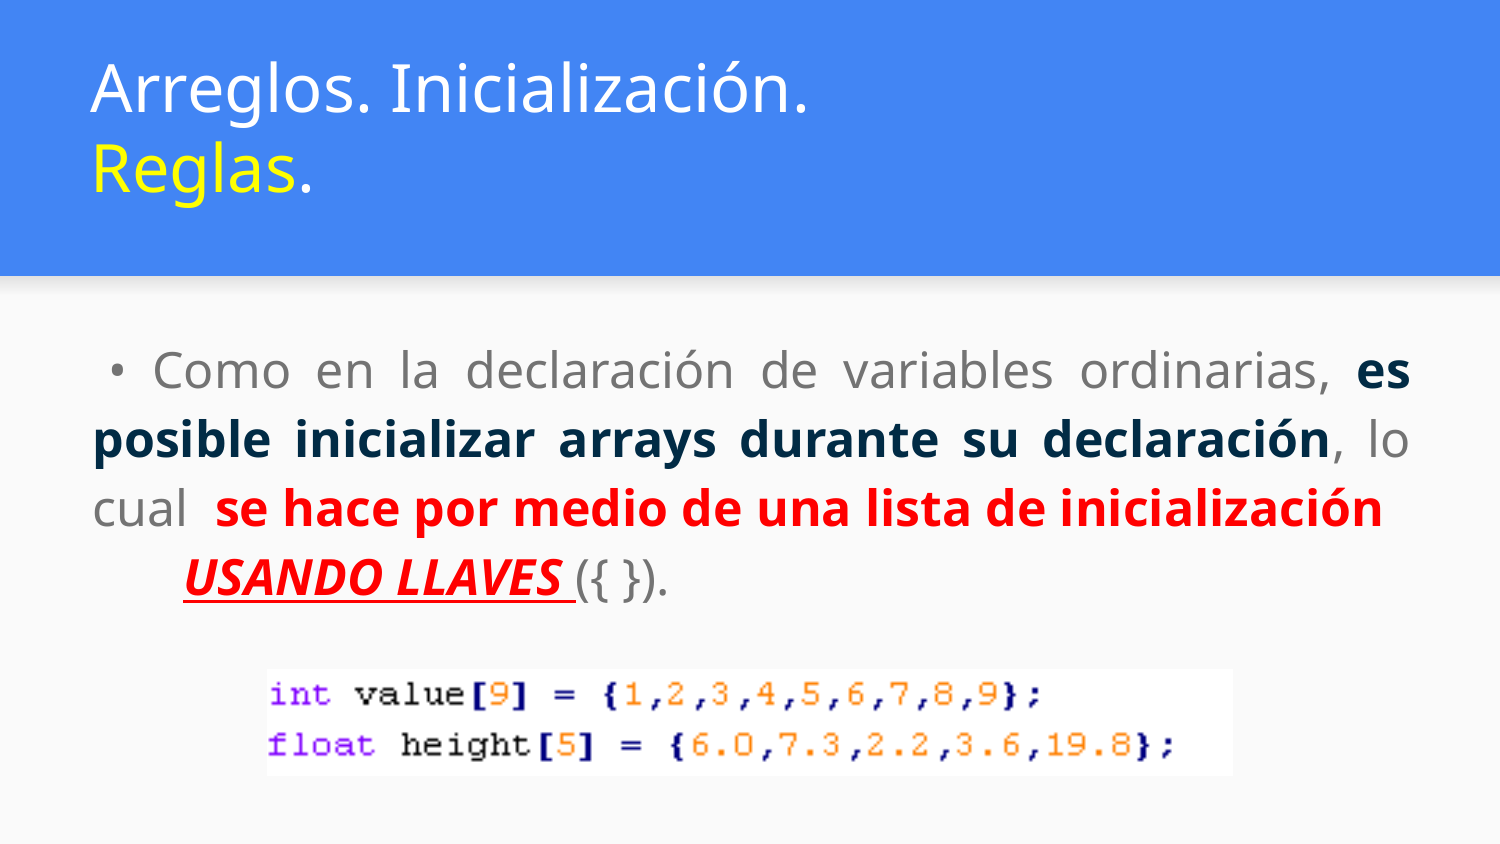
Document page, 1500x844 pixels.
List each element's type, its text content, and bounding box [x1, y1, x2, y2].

list Como en la declaración de variables ordinarias, es posible inicializar arrays durante su declaración, lo cual se hace por medio de una lista de inicialización USANDO LLAVES ({ }). [77, 314, 1427, 635]
title Arreglos. Inicialización. Reglas. [75, 32, 1425, 221]
picture [266, 669, 1234, 776]
